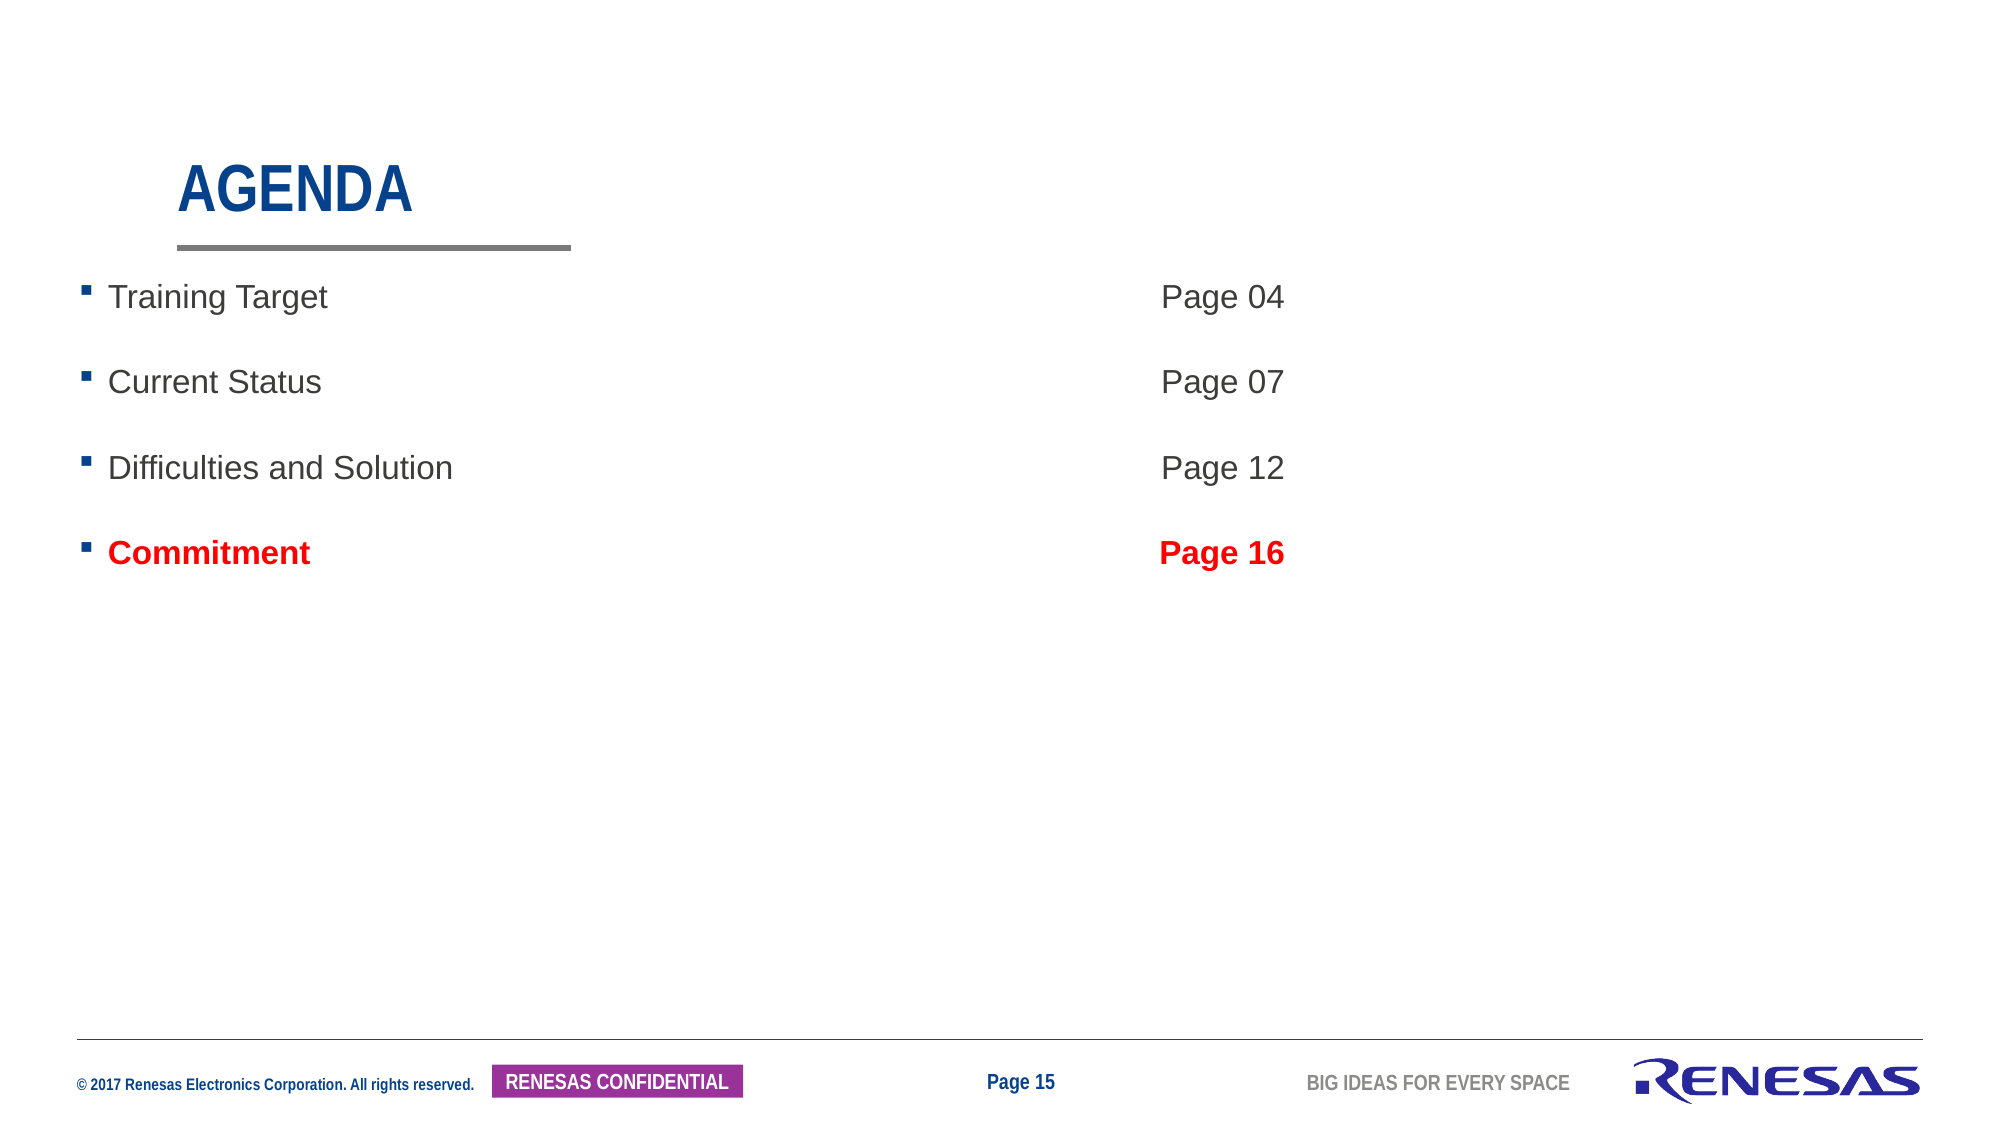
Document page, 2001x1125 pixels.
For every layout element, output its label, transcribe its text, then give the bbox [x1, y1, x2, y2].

list Training Target Page 04 Current Status Page 07 Difficulties and Solution Page 12 Commitment Page 16 [78, 267, 1922, 575]
title Agenda [177, 80, 1575, 227]
slide_number Page 15 [944, 1067, 1056, 1095]
picture [1631, 1056, 1923, 1106]
